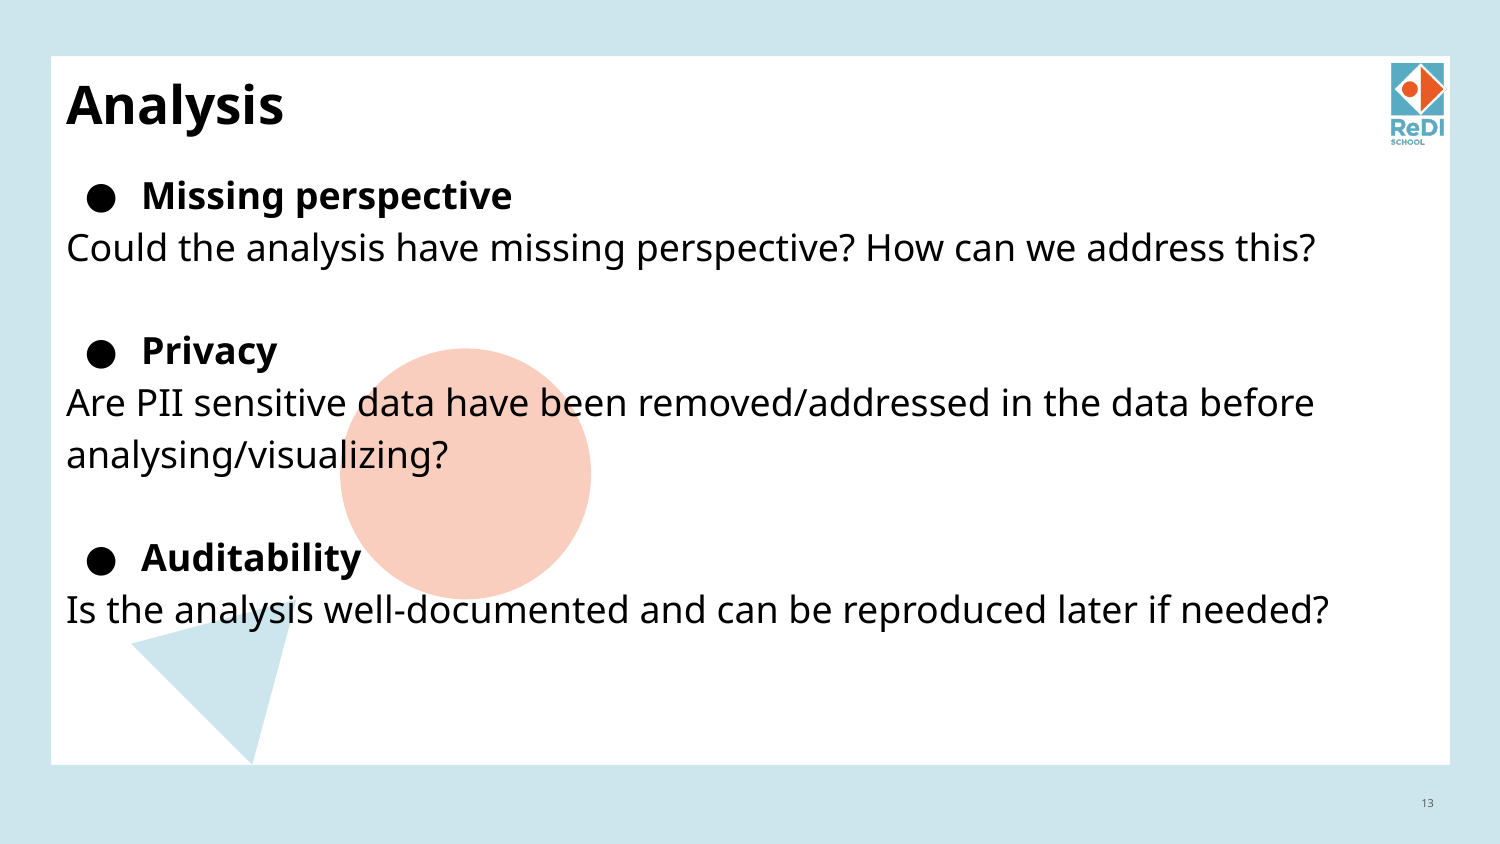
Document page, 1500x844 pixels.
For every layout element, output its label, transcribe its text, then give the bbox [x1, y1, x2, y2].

list Missing perspective Could the analysis have missing perspective? How can we address this? Privacy Are PII sensitive data have been removed/addressed in the data before analysing/visualizing? Auditability Is the analysis well-documented and can be reproduced later if needed? [51, 150, 1449, 765]
slide_number ‹#› [1388, 781, 1449, 827]
title Analysis [51, 56, 1388, 151]
picture [1391, 63, 1447, 145]
